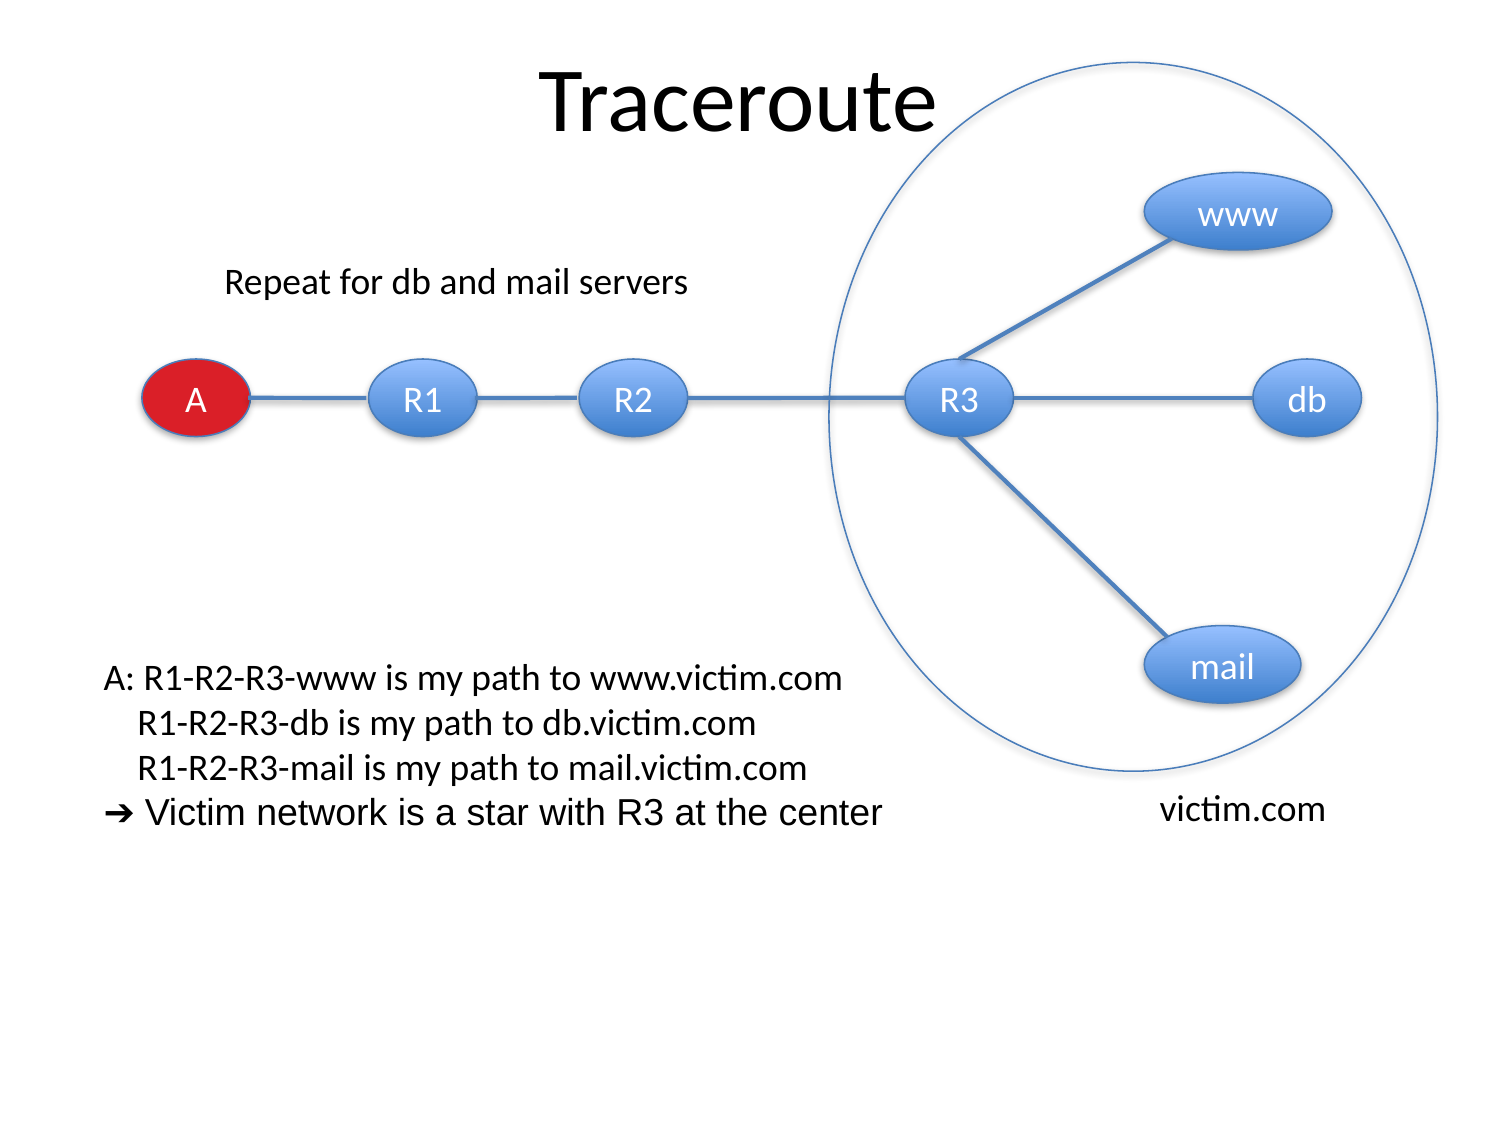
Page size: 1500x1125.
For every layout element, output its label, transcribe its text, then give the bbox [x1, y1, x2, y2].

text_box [958, 238, 1172, 360]
text_box R1 [368, 358, 477, 437]
text_box R2 [579, 358, 688, 437]
text_box A: R1-R2-R3-www is my path to www.victim.com R1-R2-R3-db is my path to db.victim.com R1-R2-R3-mail is my path to mail.victim.com ➔ Victim network is a star with R3 at the center [88, 645, 946, 889]
text_box [828, 189, 1438, 772]
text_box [958, 436, 1168, 638]
text_box victim.com [1144, 776, 1362, 837]
text_box Traceroute [76, 0, 1402, 189]
text_box Repeat for db and mail servers [209, 249, 758, 311]
text_box A [141, 358, 251, 437]
